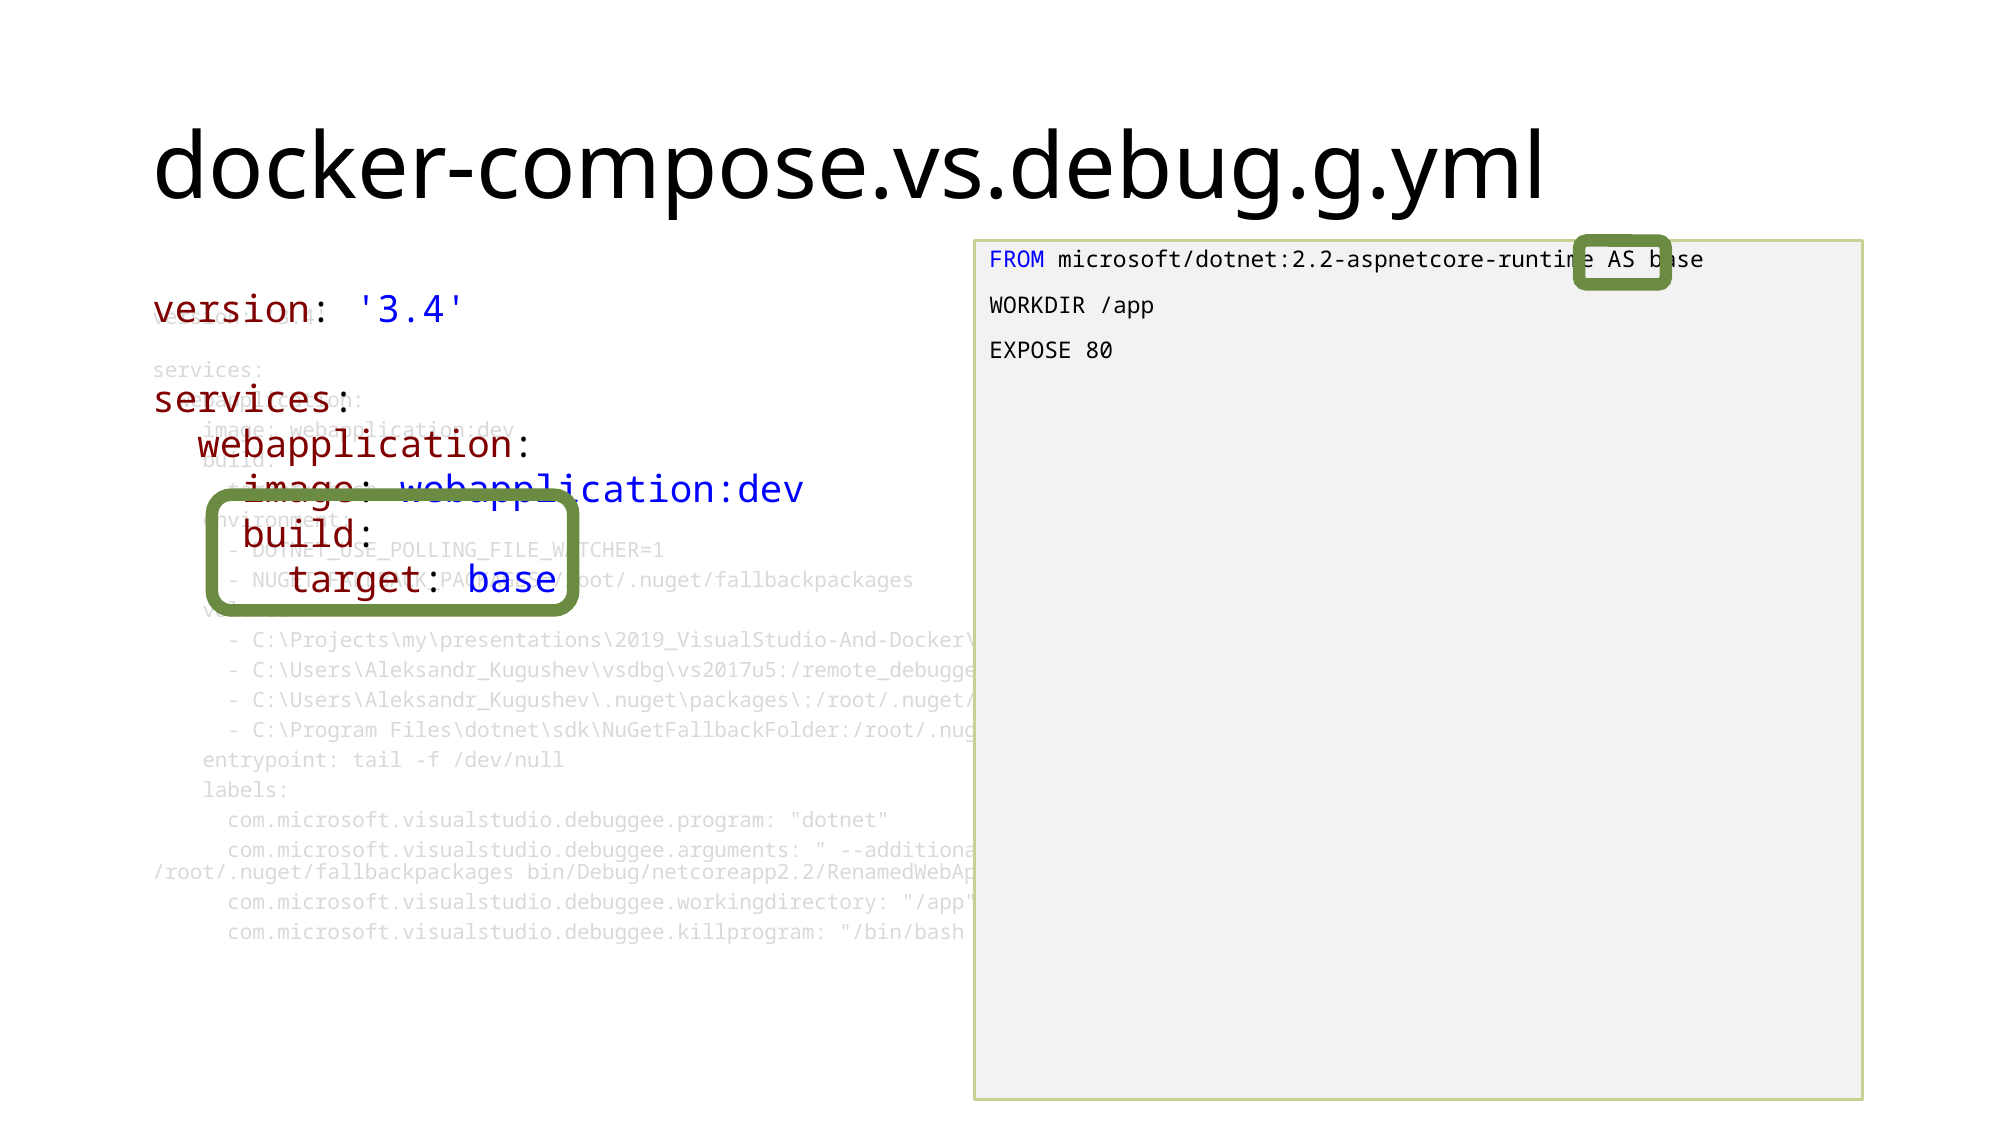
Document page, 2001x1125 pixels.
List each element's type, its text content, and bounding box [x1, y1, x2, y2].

text_box version: '3.4' services: webapplication: image: webapplication:dev build: target: base [137, 277, 974, 607]
text_box FROM microsoft/dotnet:2.2-aspnetcore-runtime AS base WORKDIR /app EXPOSE 80 [974, 240, 1863, 1100]
title docker-compose.vs.debug.g.yml [137, 59, 1863, 277]
list version: '3.4' services: webapplication: image: webapplication:dev build: target: base environment: - DOTNET_USE_POLLING_FILE_WATCHER=1 - NUGET_FALLBACK_PACKAGES=/root/.nuget/fallbackpackages volumes: - C:\Projects\my\presentations\2019_VisualStudio-And-Docker\src\WebApplication\WebApplication:/app - C:\Users\Aleksandr_Kugushev\vsdbg\vs2017u5:/remote_debugger:ro - C:\Users\Aleksandr_Kugushev\.nuget\packages\:/root/.nuget/packages:ro - C:\Program Files\dotnet\sdk\NuGetFallbackFolder:/root/.nuget/fallbackpackages:ro entrypoint: tail -f /dev/null labels: com.microsoft.visualstudio.debuggee.program: "dotnet" com.microsoft.visualstudio.debuggee.arguments: " --additionalProbingPath /root/.nuget/packages --additionalProbingPath /root/.nuget/fallbackpackages bin/Debug/netcoreapp2.2/RenamedWebApplication.dll" com.microsoft.visualstudio.debuggee.workingdirectory: "/app" com.microsoft.visualstudio.debuggee.killprogram: "/bin/bash -c \"if PID=$$(pidof -x dotnet); then kill $$PID; fi\"" [137, 607, 974, 1014]
text_box [1577, 239, 1667, 286]
text_box [210, 493, 575, 612]
